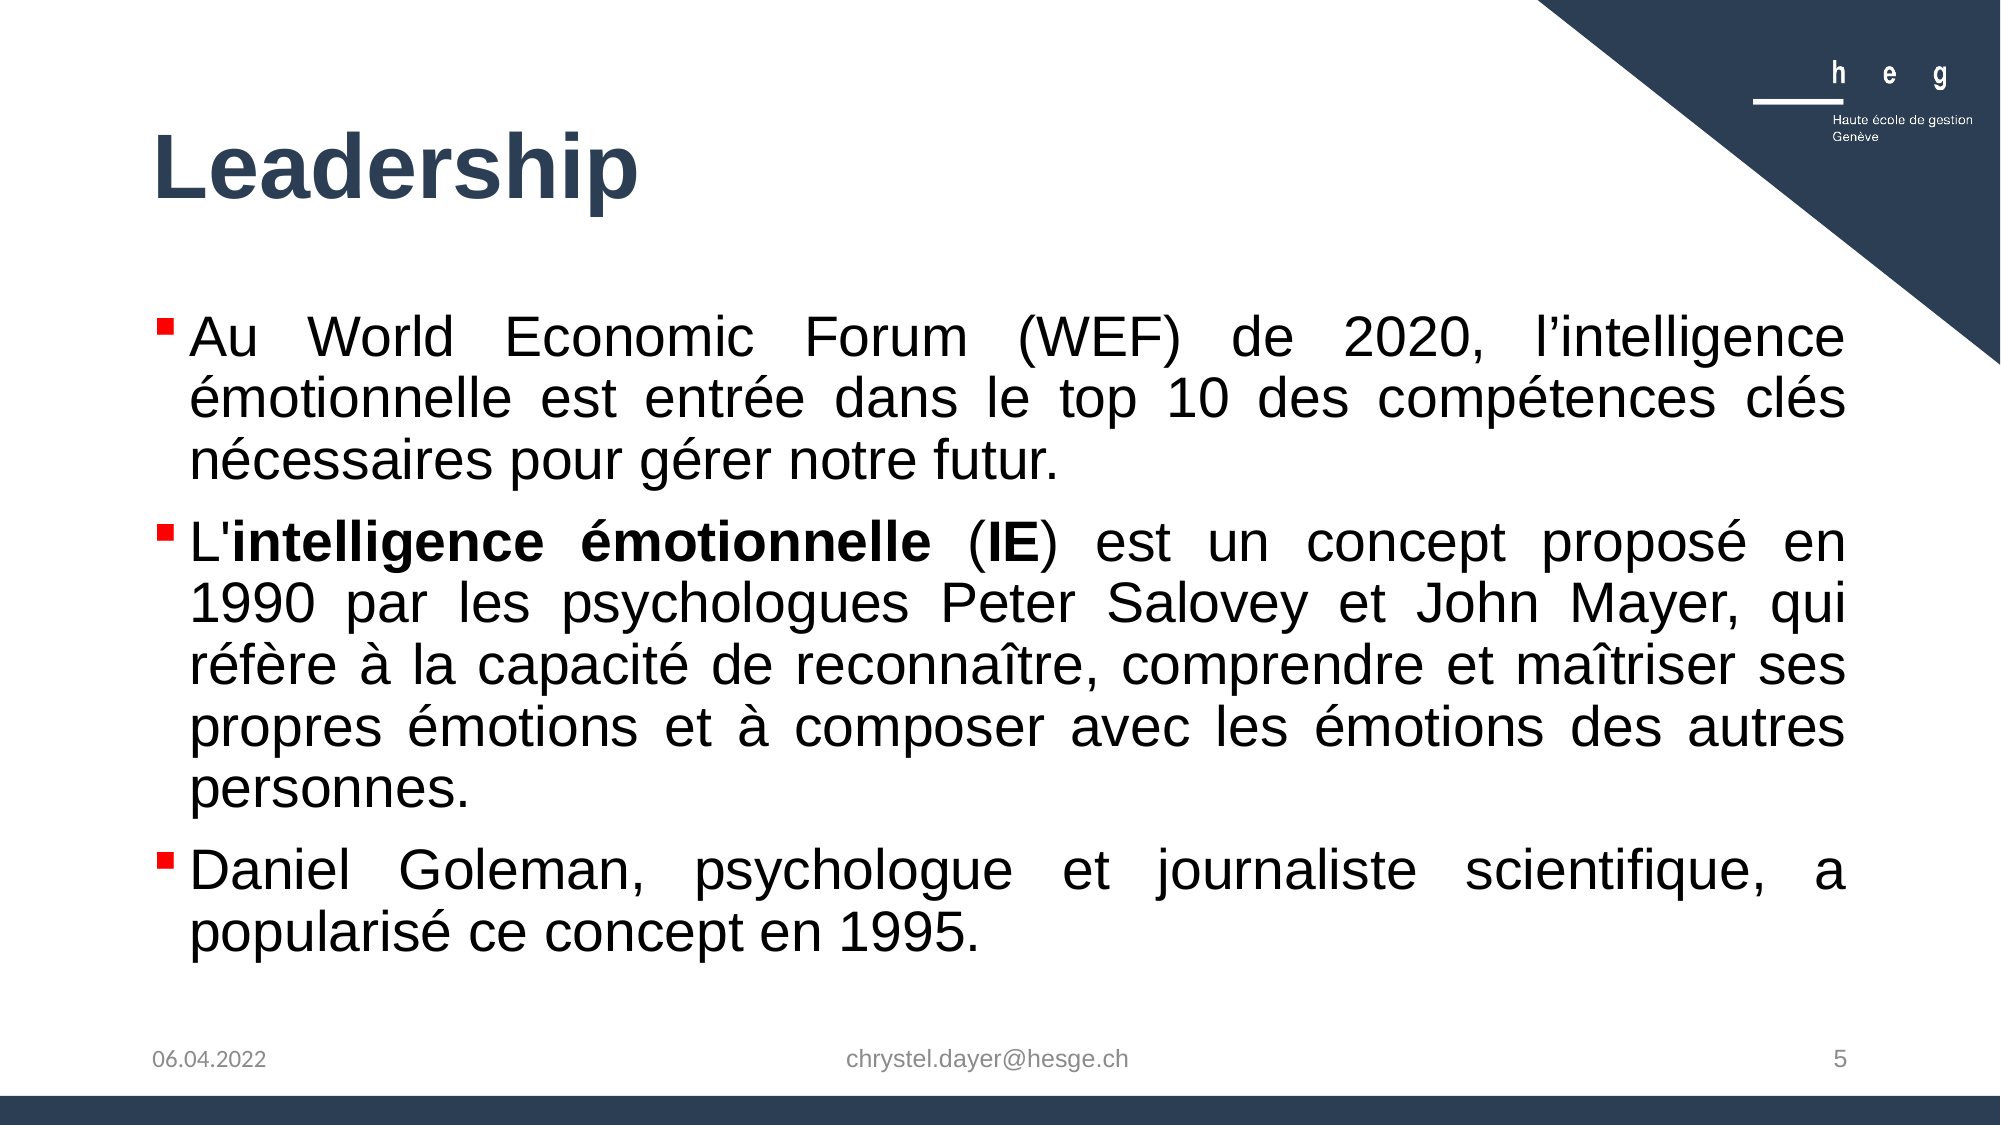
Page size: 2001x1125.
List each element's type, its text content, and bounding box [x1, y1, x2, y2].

list Au World Economic Forum (WEF) de 2020, l’intelligence émotionnelle est entrée dans le top 10 des compétences clés nécessaires pour gérer notre futur. L'intelligence émotionnelle (IE) est un concept proposé en 1990 par les psychologues Peter Salovey et John Mayer, qui réfère à la capacité de reconnaître, comprendre et maîtriser ses propres émotions et à composer avec les émotions des autres personnes. Daniel Goleman, psychologue et journaliste scientifique, a popularisé ce concept en 1995. [137, 299, 1863, 977]
picture [1753, 60, 1972, 141]
footer chrystel.dayer@hesge.ch [650, 1027, 1326, 1088]
title Leadership [137, 59, 1600, 278]
slide_number 5 [1412, 1027, 1863, 1088]
